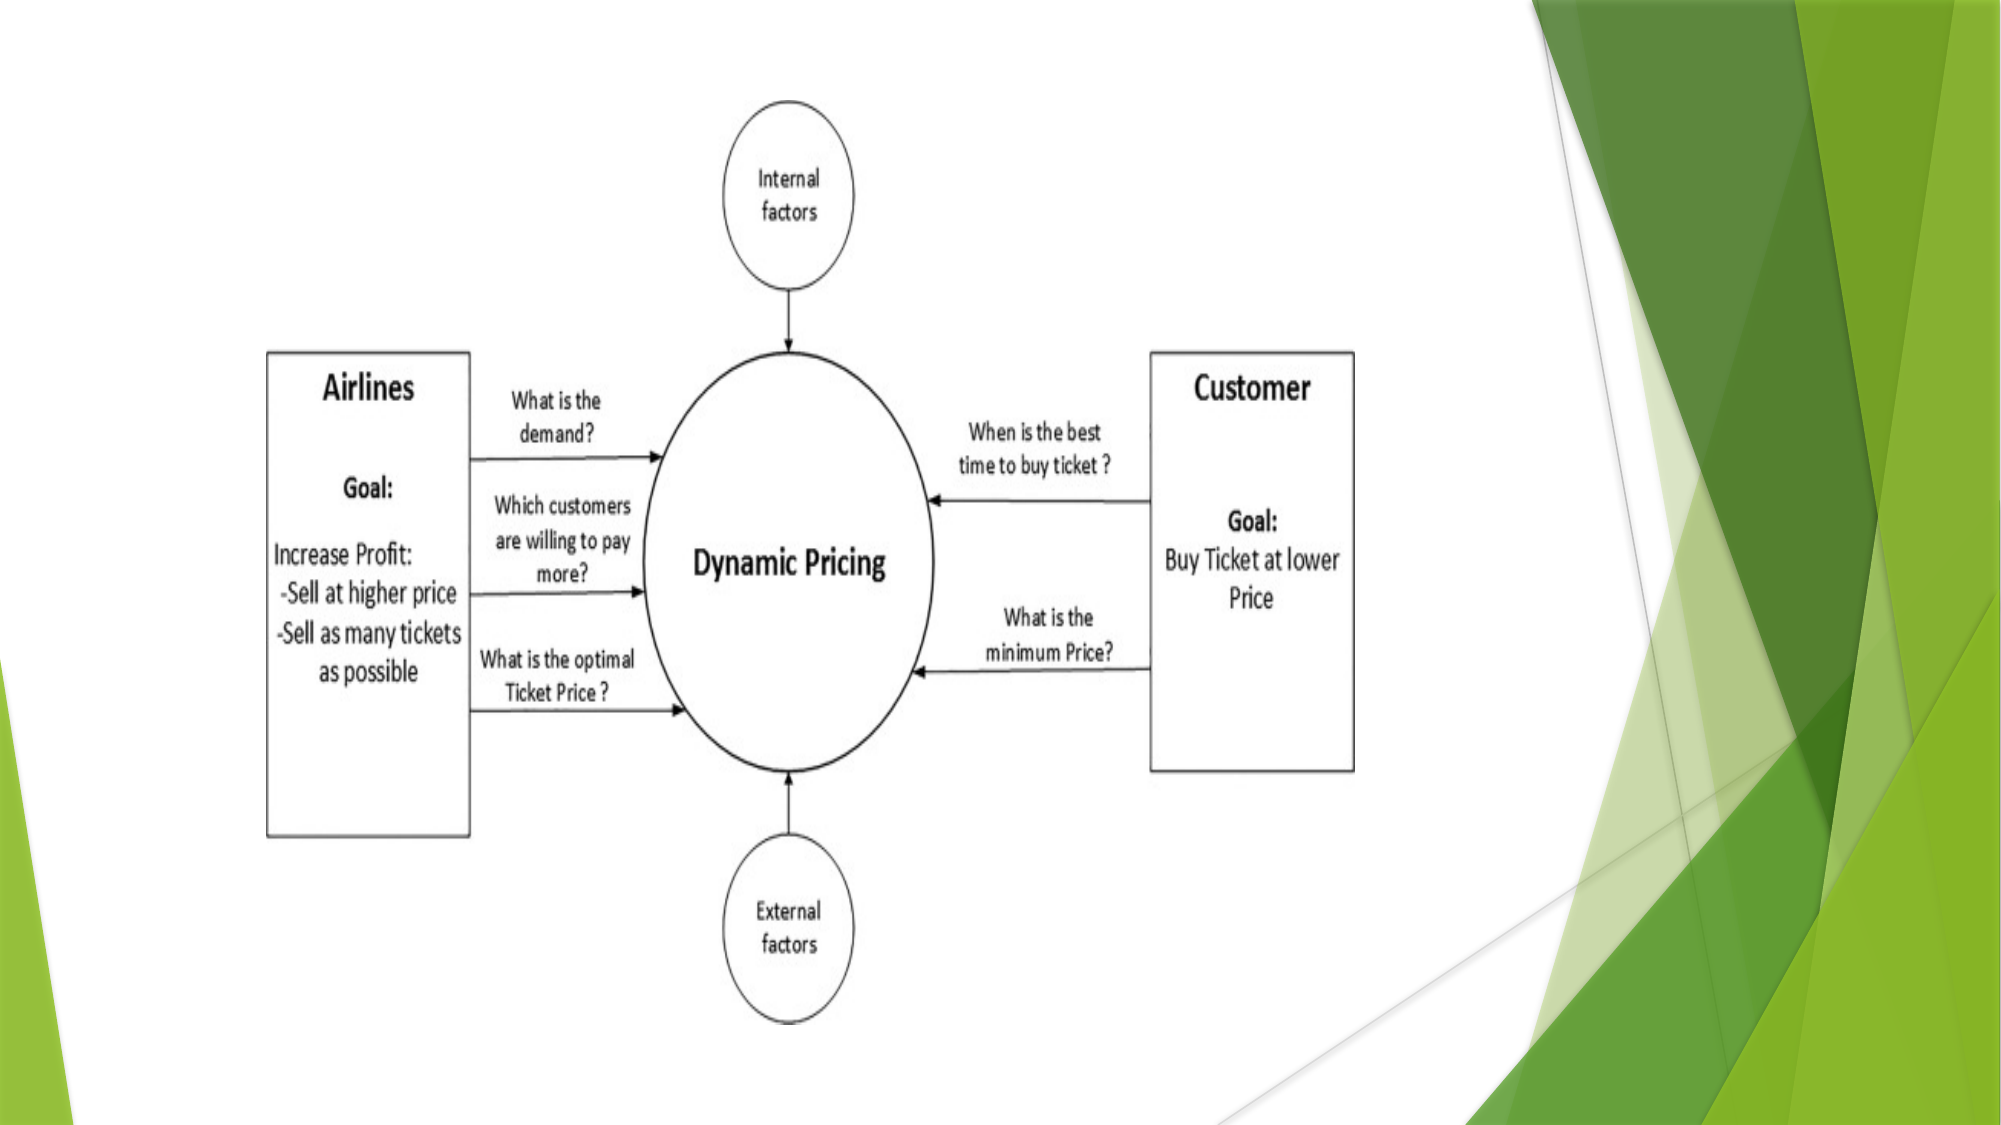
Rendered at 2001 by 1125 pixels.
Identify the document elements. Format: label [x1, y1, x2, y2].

picture [110, 99, 1522, 1025]
